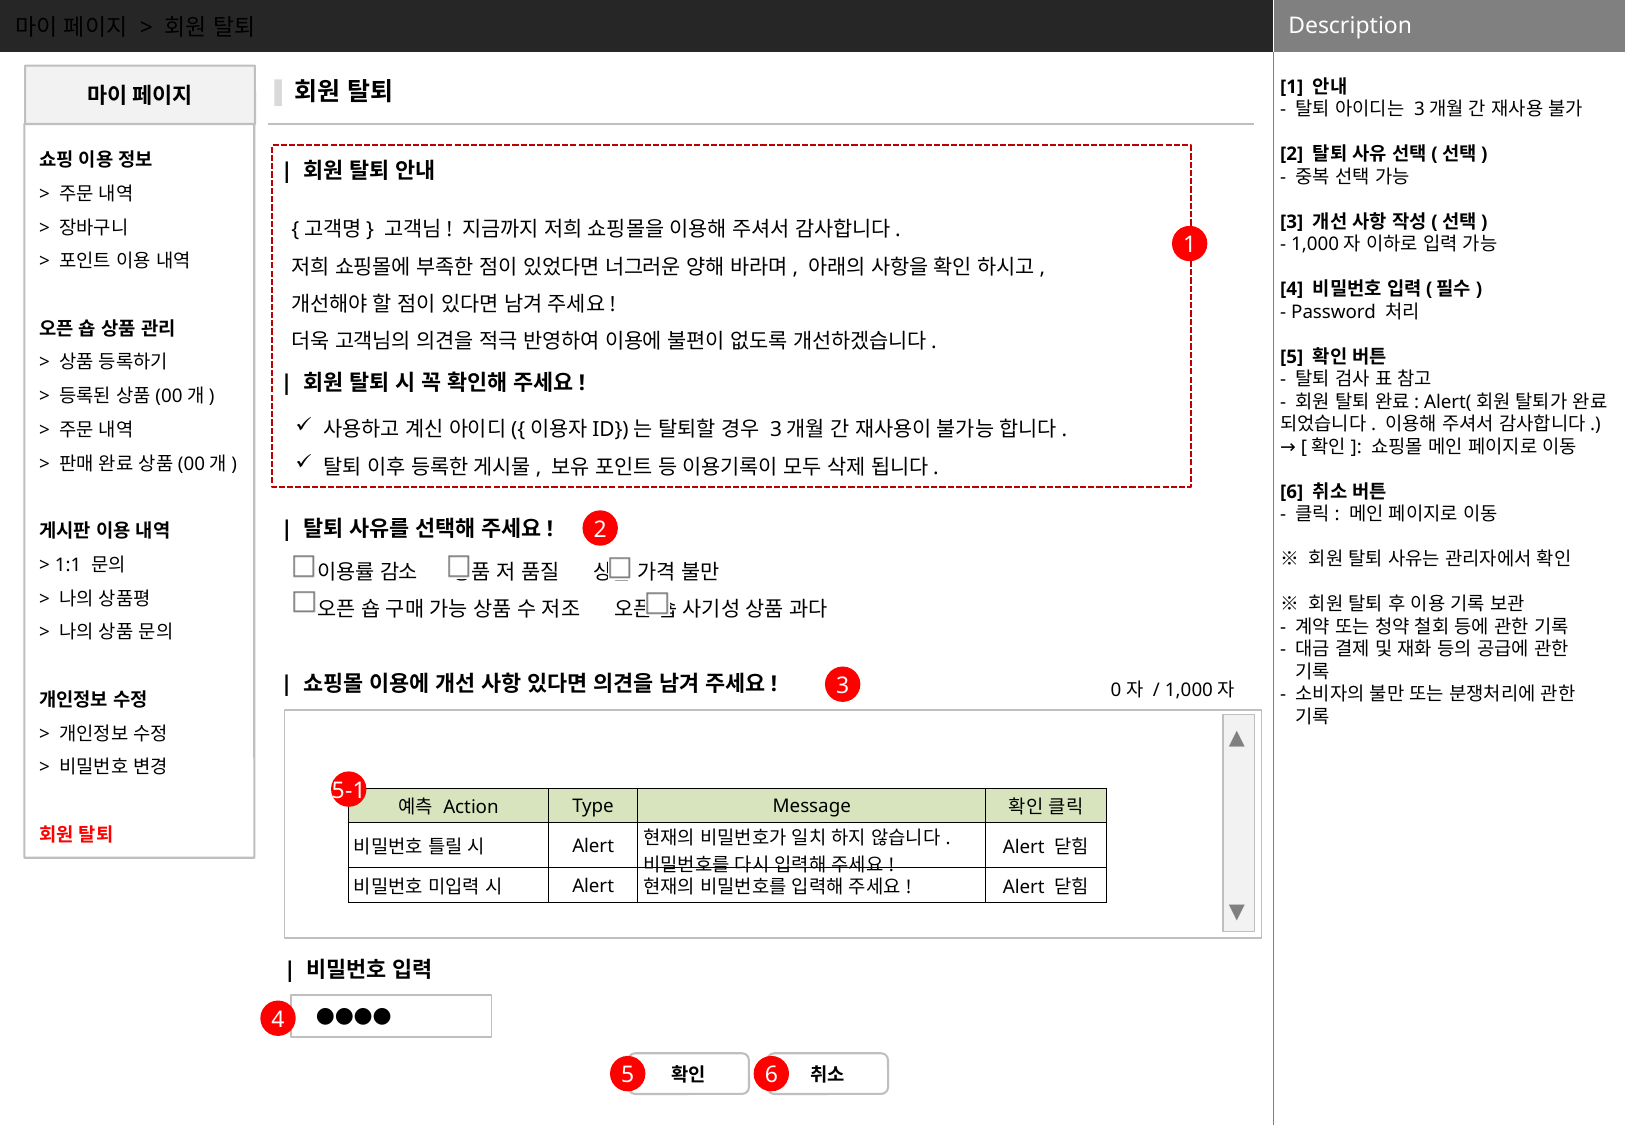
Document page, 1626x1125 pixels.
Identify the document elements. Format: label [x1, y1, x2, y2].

table_cell [349, 823, 548, 867]
table_header [349, 789, 548, 822]
table_header [986, 789, 1106, 822]
list [0, 0, 1238, 52]
picture [292, 590, 317, 614]
text_box [22, 63, 258, 860]
picture [447, 554, 472, 579]
table_header [549, 789, 637, 822]
text_box [284, 709, 1262, 938]
text_box [265, 662, 863, 705]
text_box [1095, 670, 1257, 708]
table_header [638, 789, 985, 822]
text_box [258, 993, 492, 1039]
picture [291, 554, 316, 579]
table_cell [638, 823, 985, 867]
text_box [607, 1051, 891, 1097]
table_cell [549, 823, 637, 867]
text_box [1272, 50, 1625, 1125]
text_box [269, 948, 757, 990]
table_cell [986, 868, 1106, 902]
table_cell [986, 823, 1106, 867]
text_box [265, 143, 1252, 489]
table_cell [638, 868, 985, 902]
picture [608, 555, 633, 580]
text_box [267, 68, 682, 113]
text_box [265, 507, 1143, 628]
table_cell [549, 868, 637, 902]
table_cell [349, 868, 548, 902]
picture [645, 591, 670, 616]
